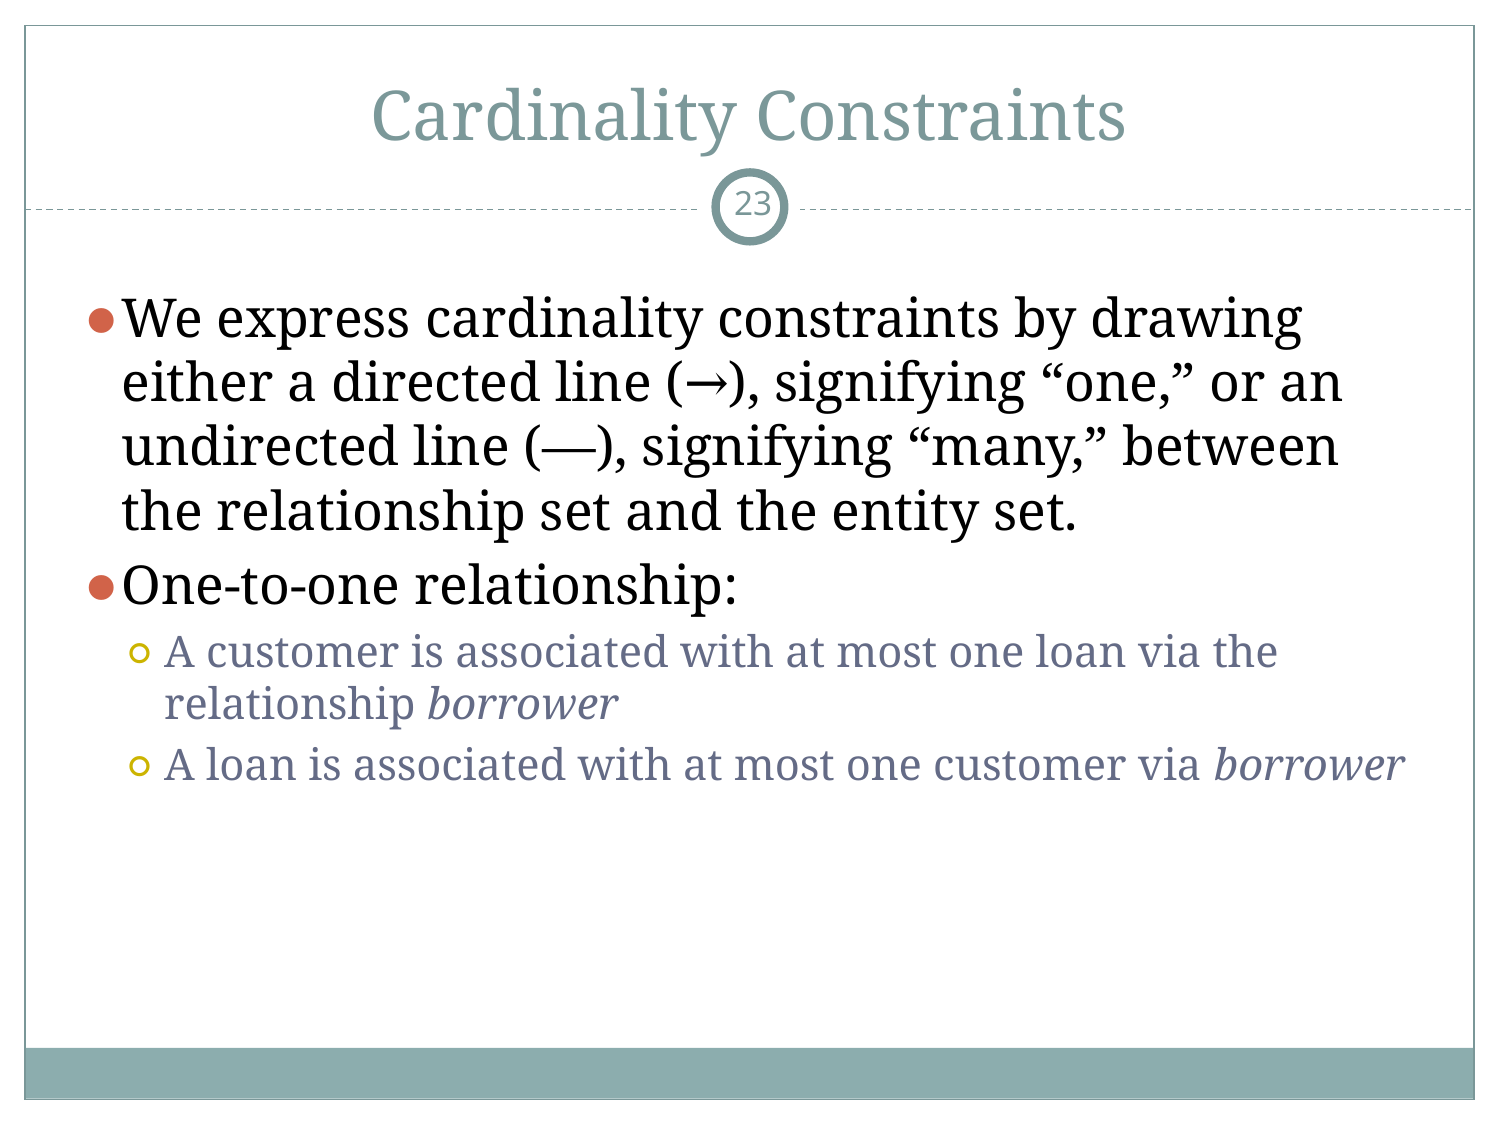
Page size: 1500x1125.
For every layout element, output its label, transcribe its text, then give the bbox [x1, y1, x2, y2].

slide_number 23 [715, 168, 791, 241]
title Cardinality Constraints [49, 37, 1450, 162]
list We express cardinality constraints by drawing either a directed line (→), signifying “one,” or an undirected line (—), signifying “many,” between the relationship set and the entity set. One-to-one relationship: A customer is associated with at most one loan via the relationship borrower A loan is associated with at most one customer via borrower [63, 276, 1426, 822]
